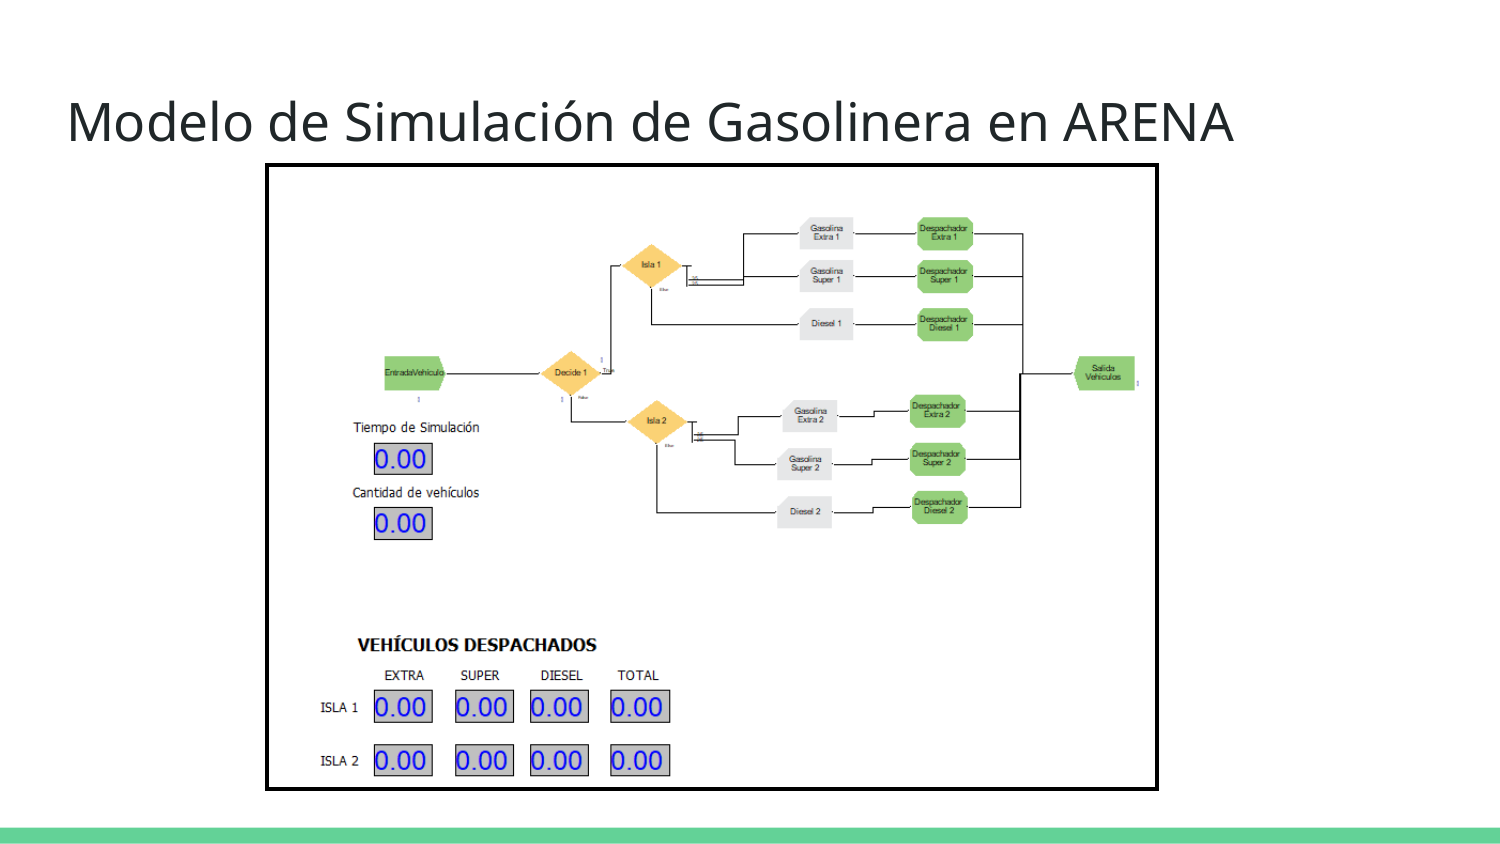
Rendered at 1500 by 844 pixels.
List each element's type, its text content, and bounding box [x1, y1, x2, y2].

title Modelo de Simulación de Gasolinera en ARENA [51, 72, 1449, 167]
picture [268, 166, 1155, 787]
